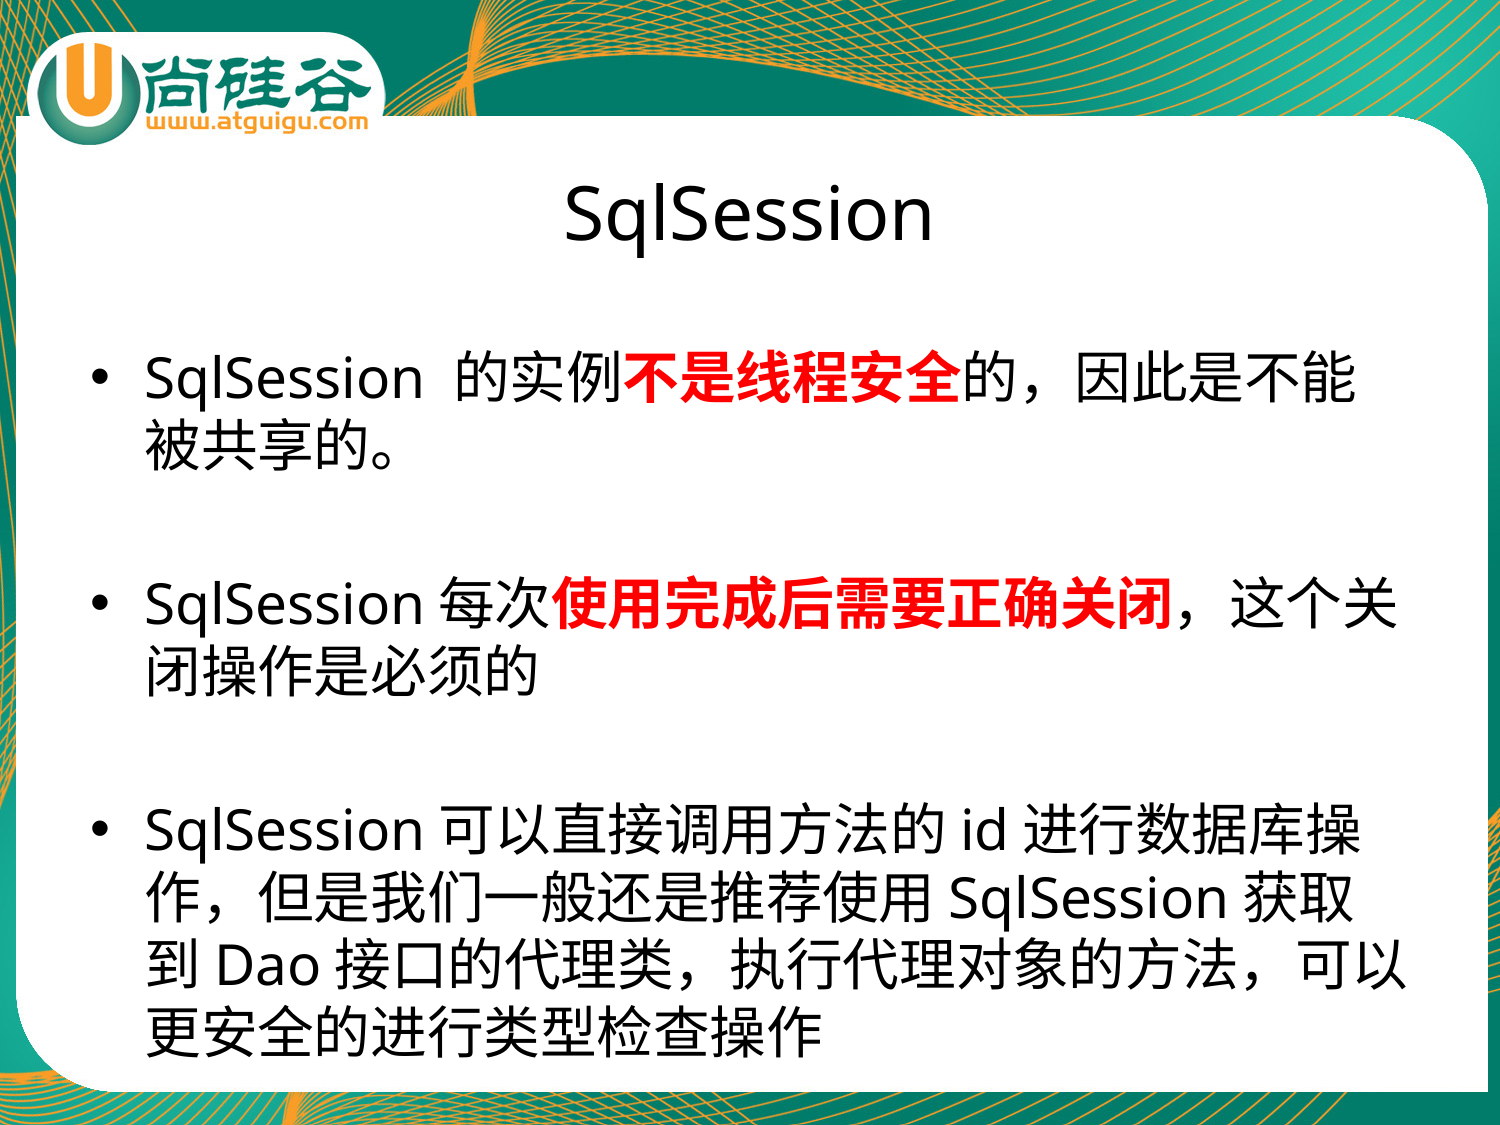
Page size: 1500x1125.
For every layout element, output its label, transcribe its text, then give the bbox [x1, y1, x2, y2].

title SqlSession [75, 117, 1425, 305]
picture [0, 0, 1500, 1125]
list SqlSession 的实例不是线程安全的，因此是不能被共享的。 SqlSession每次使用完成后需要正确关闭，这个关闭操作是必须的 SqlSession可以直接调用方法的id进行数据库操作，但是我们一般还是推荐使用SqlSession获取到Dao接口的代理类，执行代理对象的方法，可以更安全的进行类型检查操作 [75, 334, 1425, 1077]
